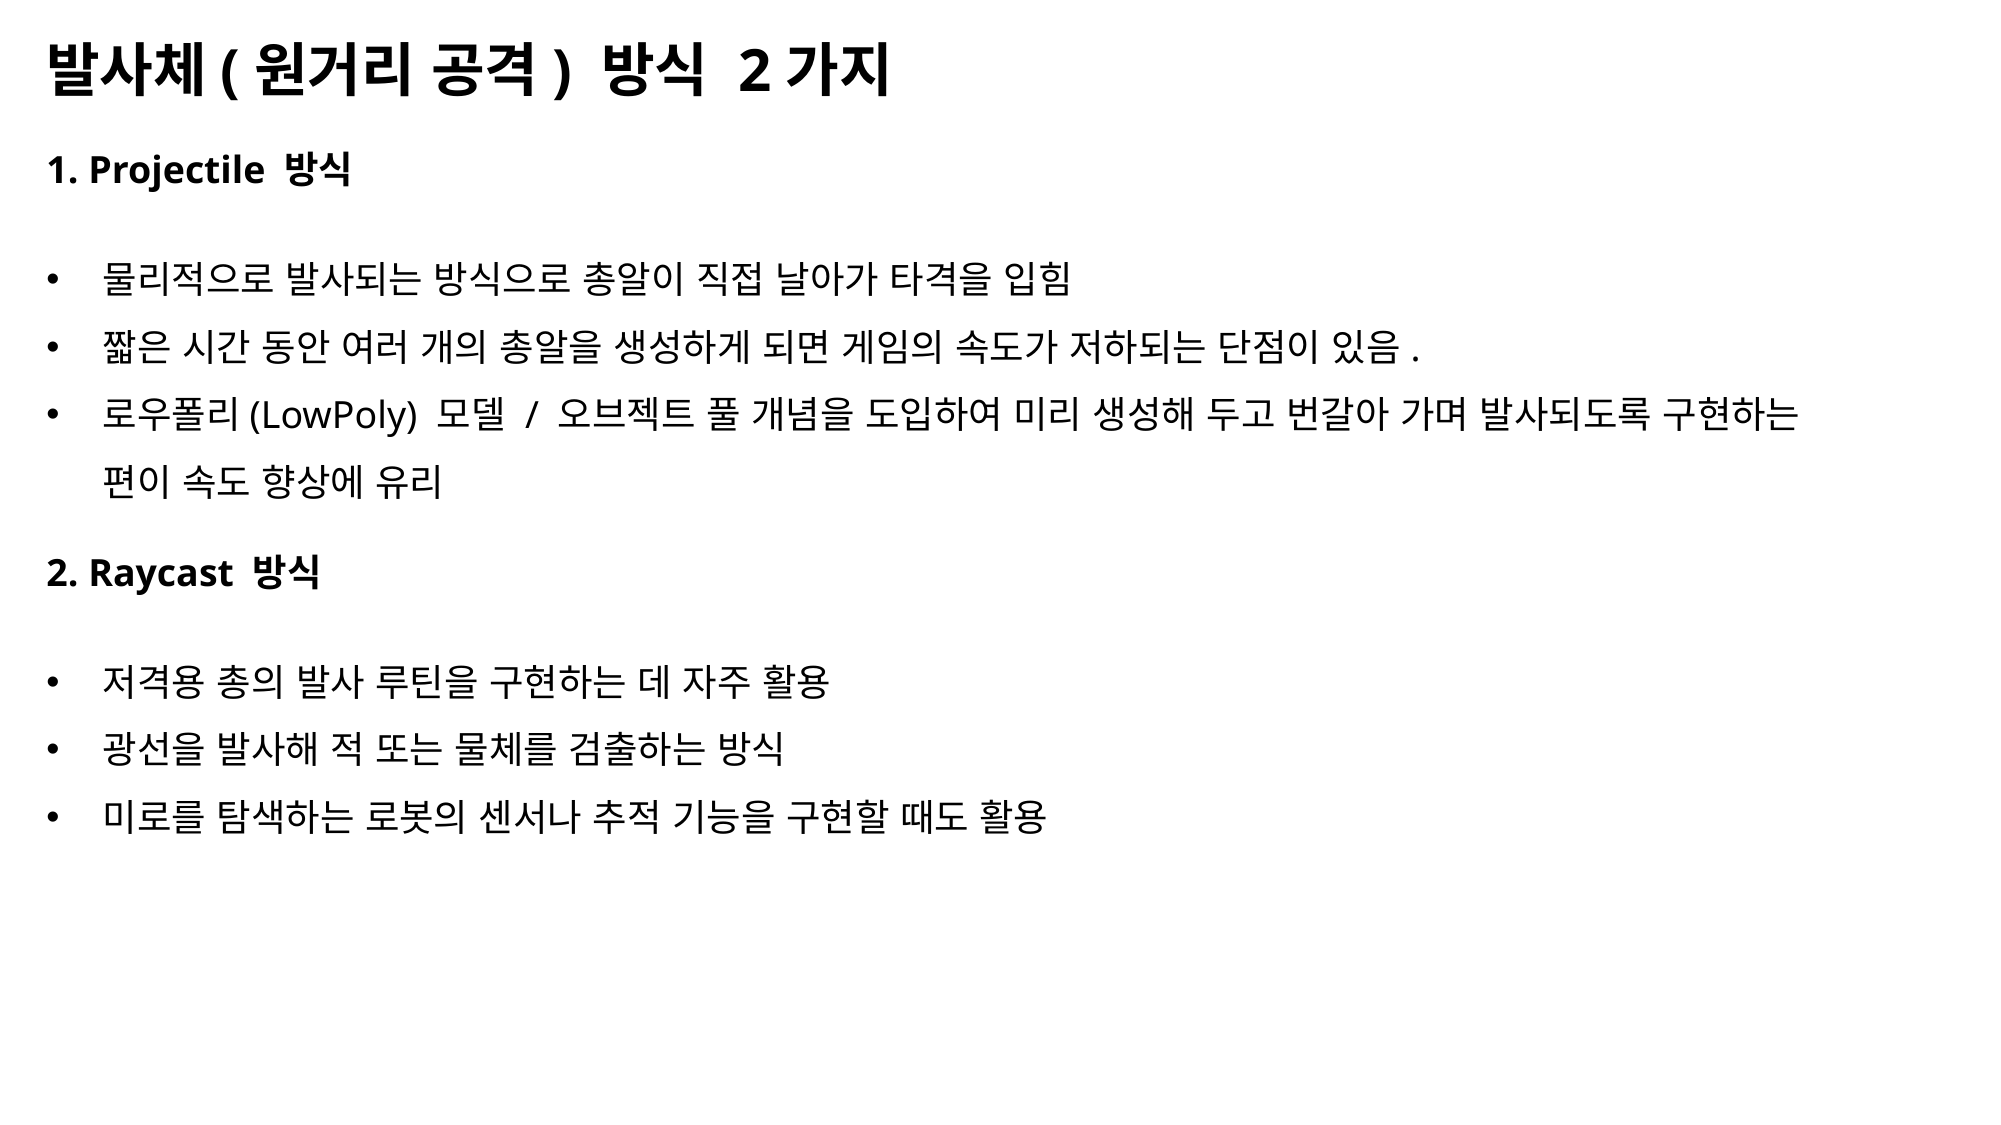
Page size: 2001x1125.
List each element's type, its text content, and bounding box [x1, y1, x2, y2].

text_box 저격용 총의 발사 루틴을 구현하는 데 자주 활용 광선을 발사해 적 또는 물체를 검출하는 방식 미로를 탐색하는 로봇의 센서나 추적 기능을 구현할 때도 활용 [31, 628, 1888, 847]
text_box 발사체(원거리 공격) 방식 2가지 [31, 26, 1026, 111]
text_box 물리적으로 발사되는 방식으로 총알이 직접 날아가 타격을 입힘 짧은 시간 동안 여러 개의 총알을 생성하게 되면 게임의 속도가 저하되는 단점이 있음. 로우폴리(LowPoly) 모델 / 오브젝트 풀 개념을 도입하여 미리 생성해 두고 번갈아 가며 발사되도록 구현하는 편이 속도 향상에 유리 [31, 226, 1888, 512]
text_box 2. Raycast 방식 [31, 541, 1888, 602]
text_box 1. Projectile 방식 [31, 138, 1888, 199]
